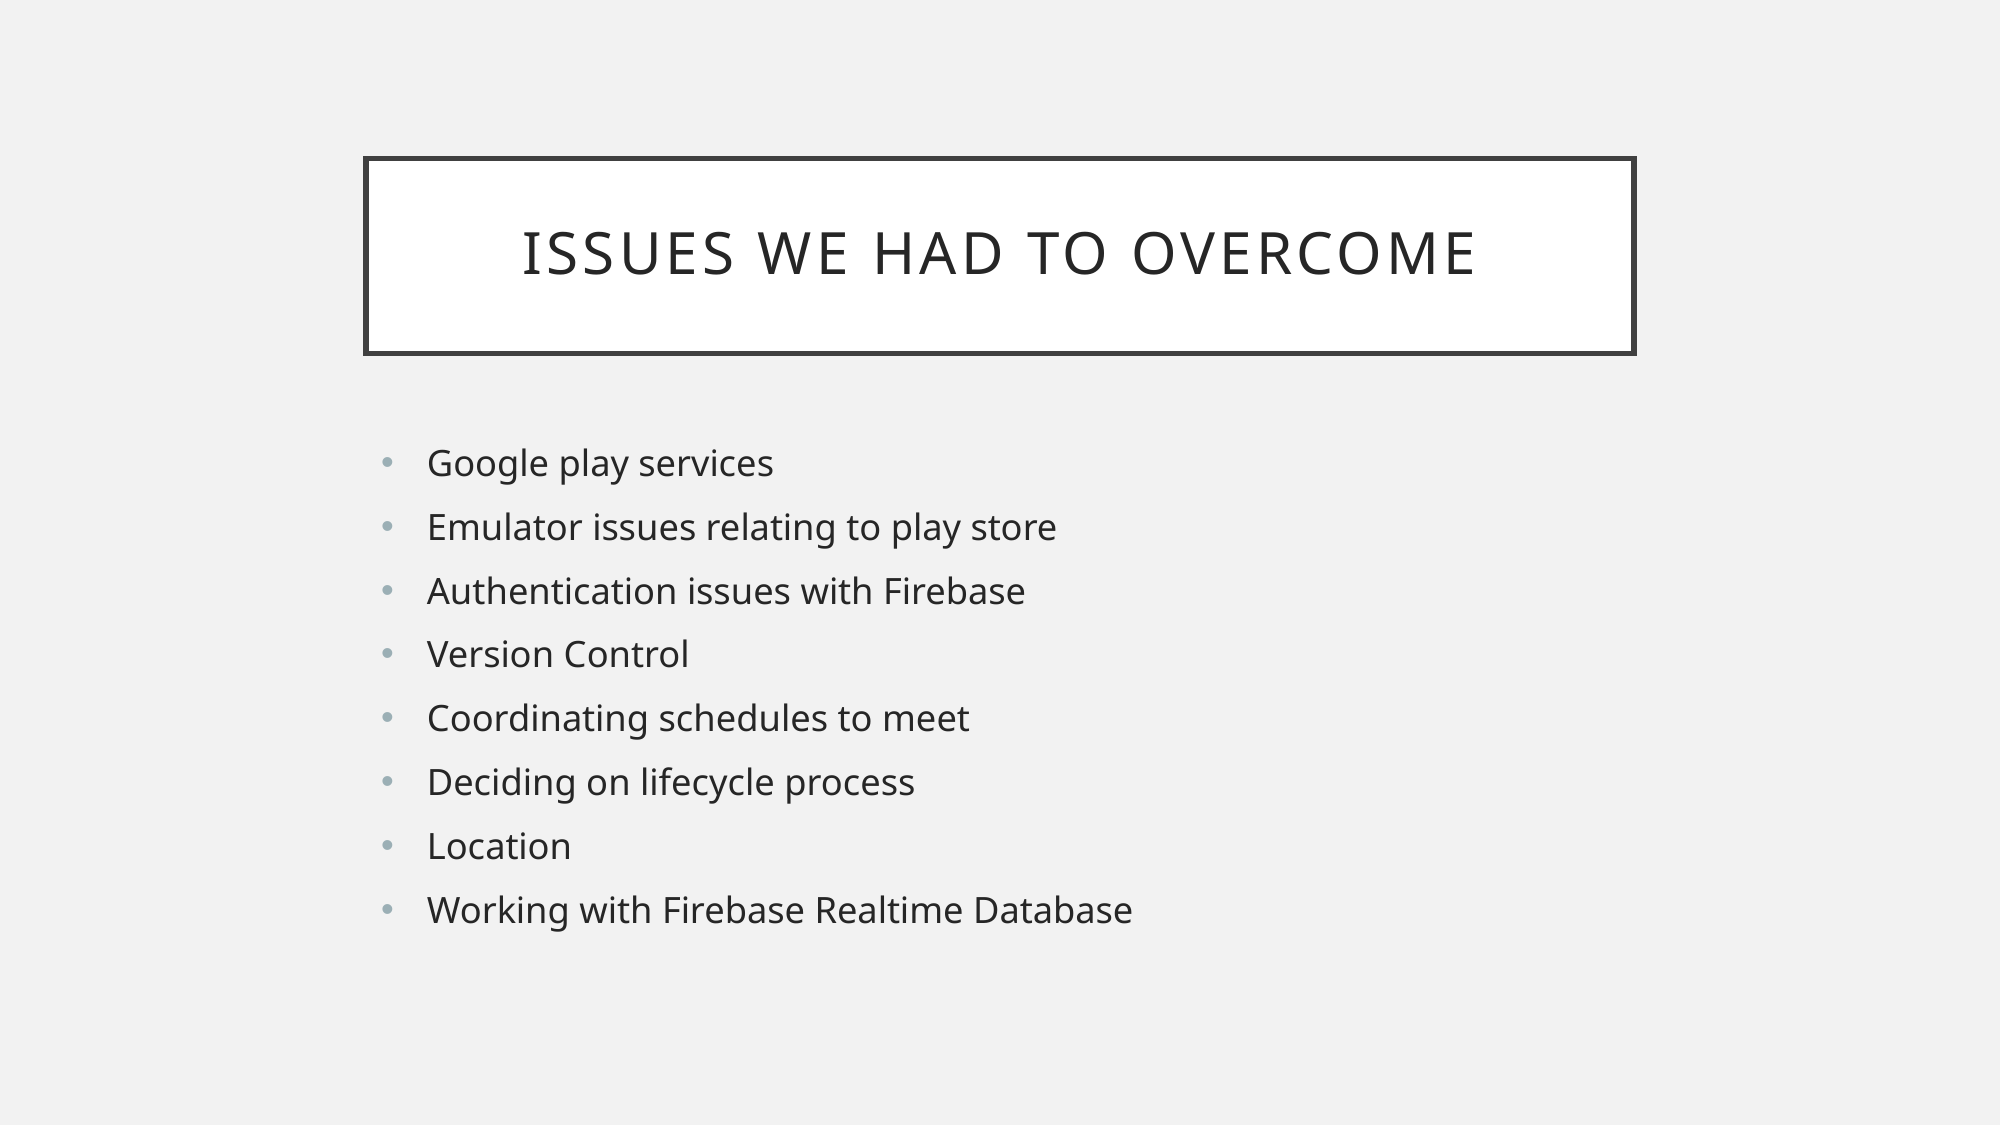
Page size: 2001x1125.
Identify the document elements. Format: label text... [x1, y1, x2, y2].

list Google play services Emulator issues relating to play store Authentication issues with Firebase Version Control Coordinating schedules to meet Deciding on lifecycle process Location Working with Firebase Realtime Database [366, 432, 1634, 942]
title Issues we had to overcome [363, 156, 1637, 356]
